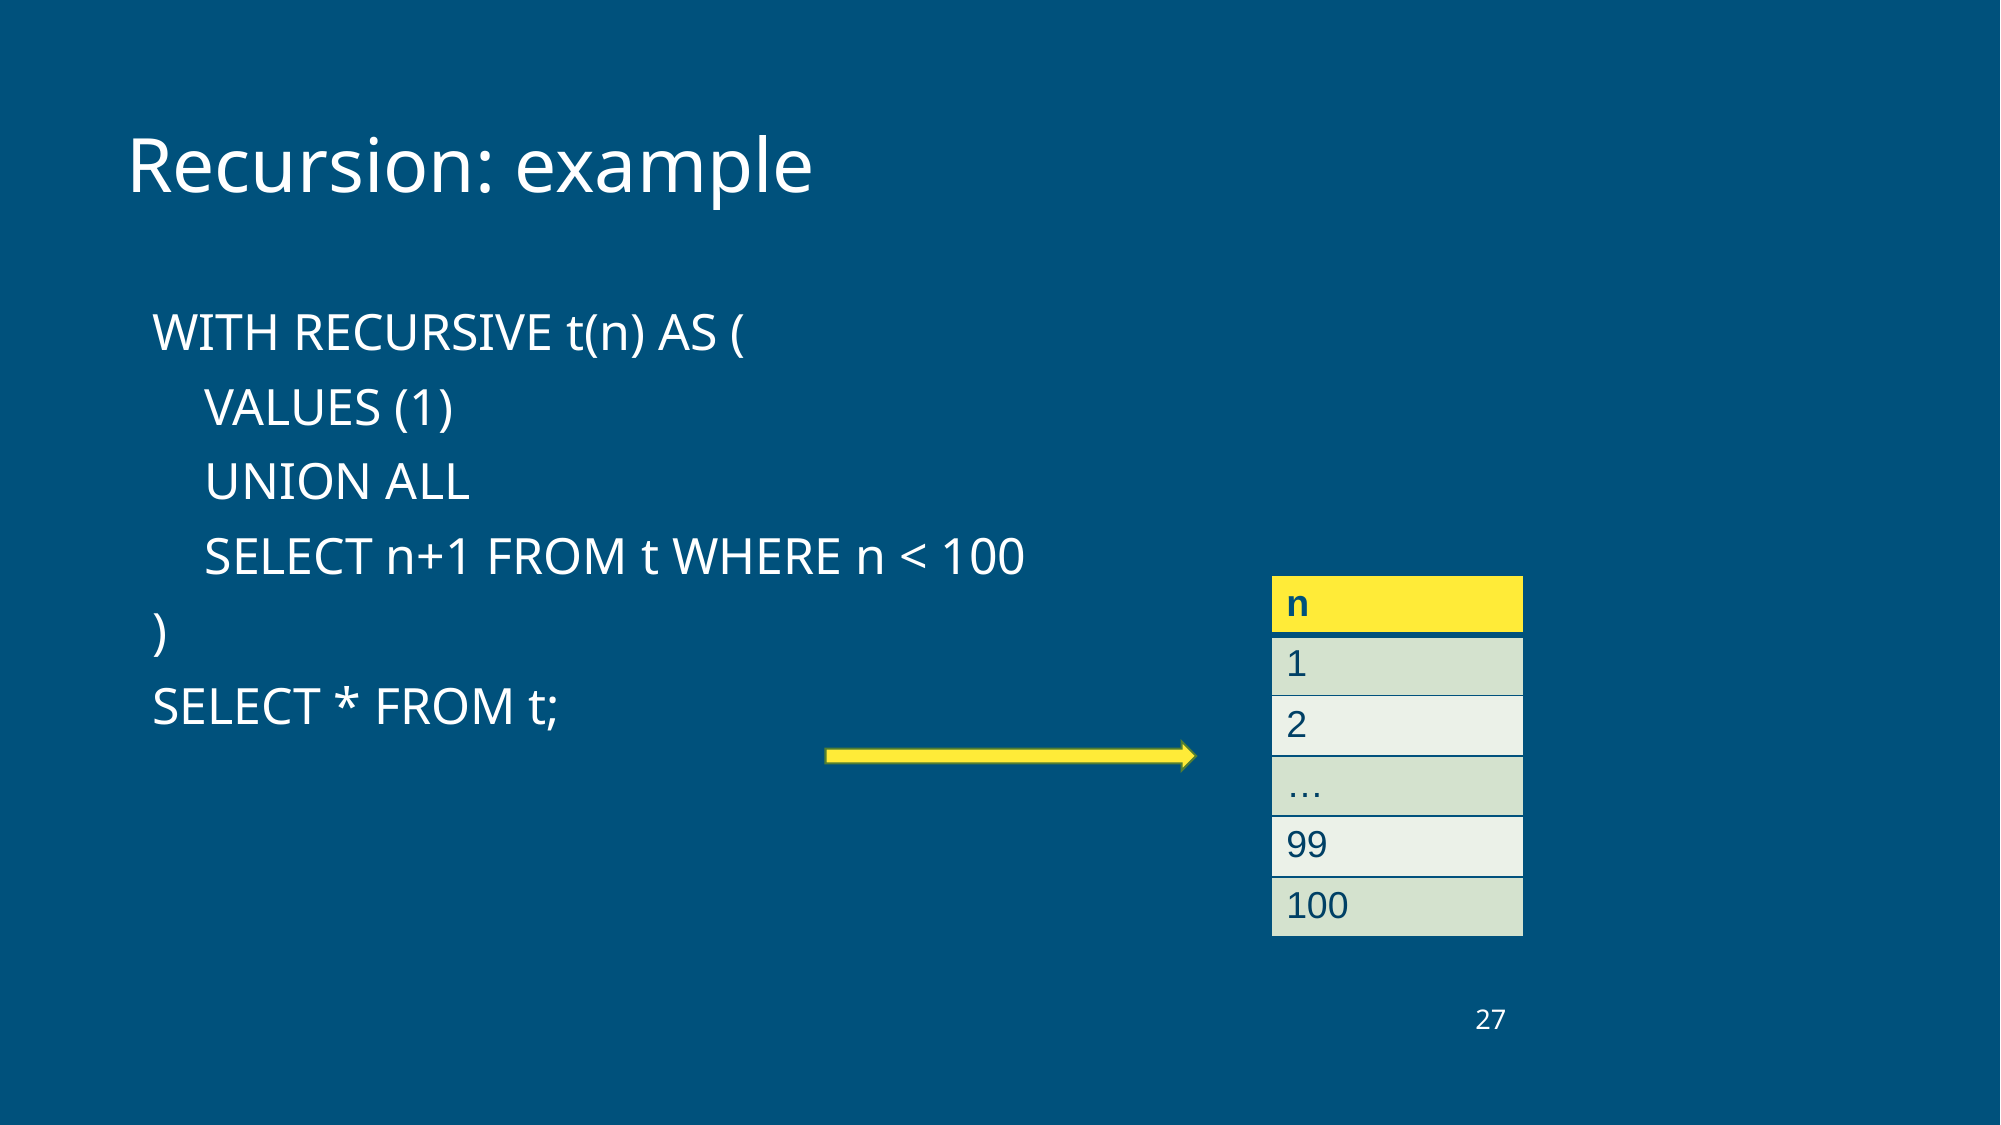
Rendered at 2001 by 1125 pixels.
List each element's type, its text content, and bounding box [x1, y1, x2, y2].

table_cell 100 [1272, 878, 1523, 936]
list WITH RECURSIVE t(n) AS ( VALUES (1) UNION ALL SELECT n+1 FROM t WHERE n < 100 ) SELECT * FROM t; [137, 299, 1081, 1014]
table_cell … [1272, 757, 1523, 815]
text_box [825, 741, 1197, 771]
title Recursion: example [111, 99, 1522, 317]
table_cell 1 [1272, 638, 1523, 695]
table_cell 2 [1272, 696, 1523, 755]
table_header n [1272, 576, 1523, 632]
slide_number ‹#› [1409, 991, 1522, 1051]
table_cell 99 [1272, 817, 1523, 876]
